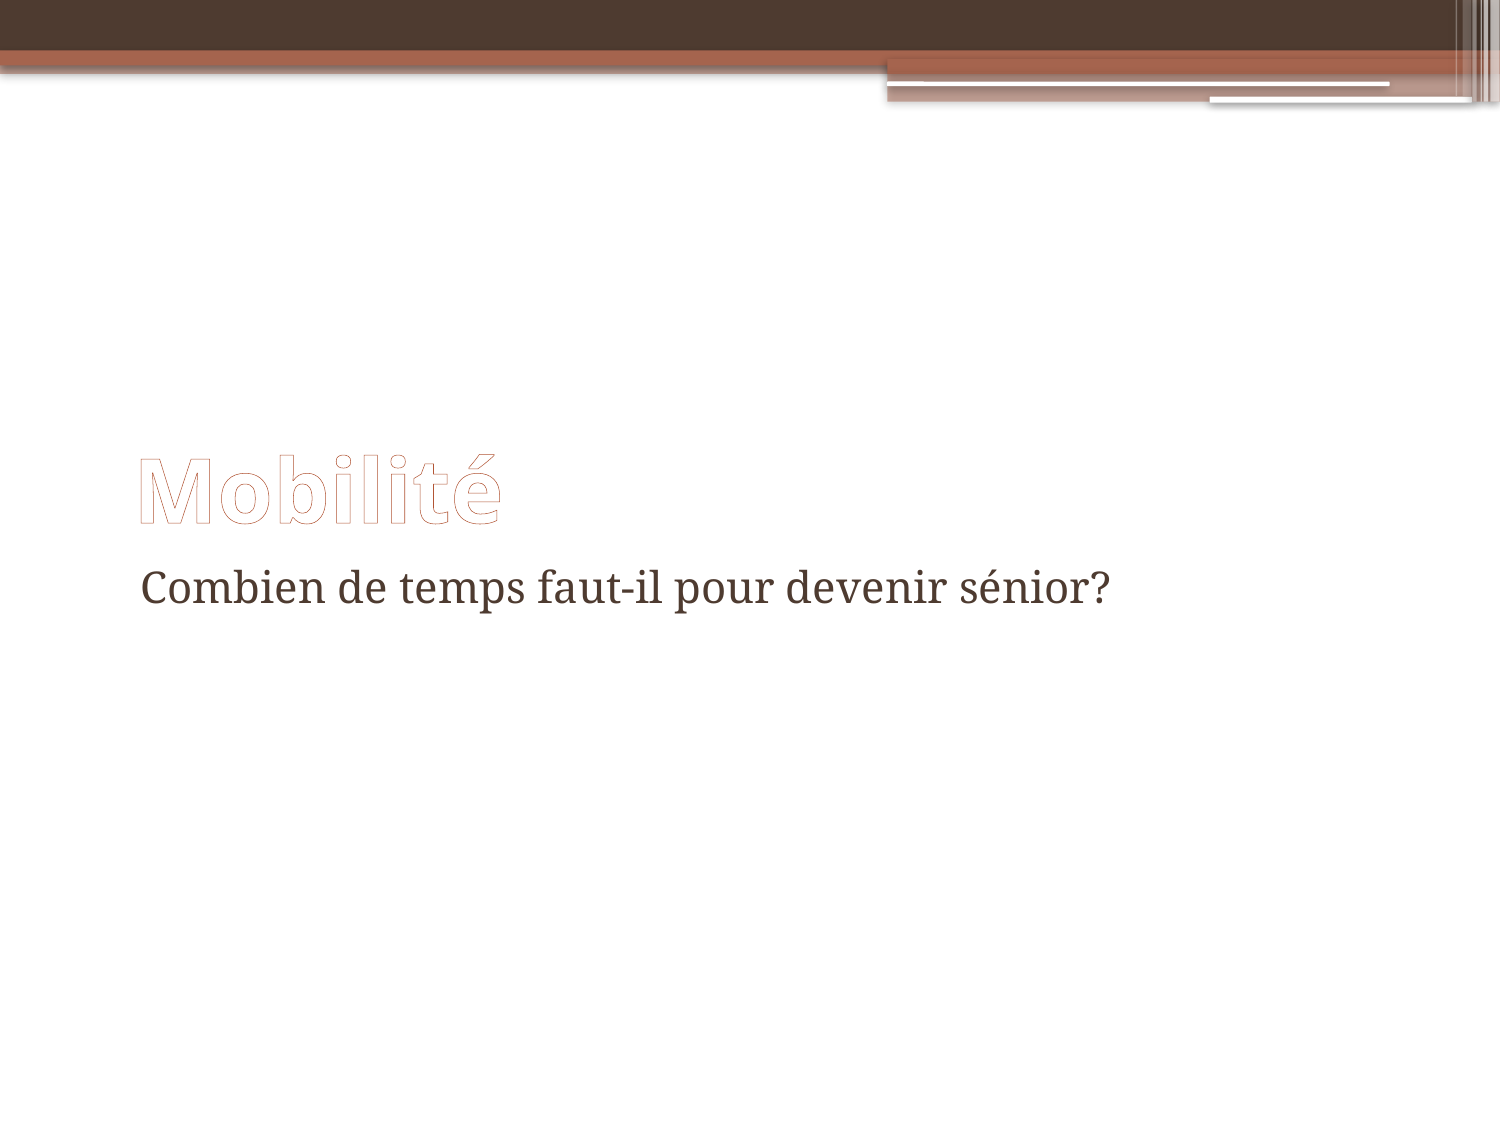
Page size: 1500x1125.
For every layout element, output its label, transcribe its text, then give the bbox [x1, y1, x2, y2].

title Mobilité [118, 324, 1394, 549]
list Combien de temps faut-il pour devenir sénior? [118, 552, 1394, 800]
